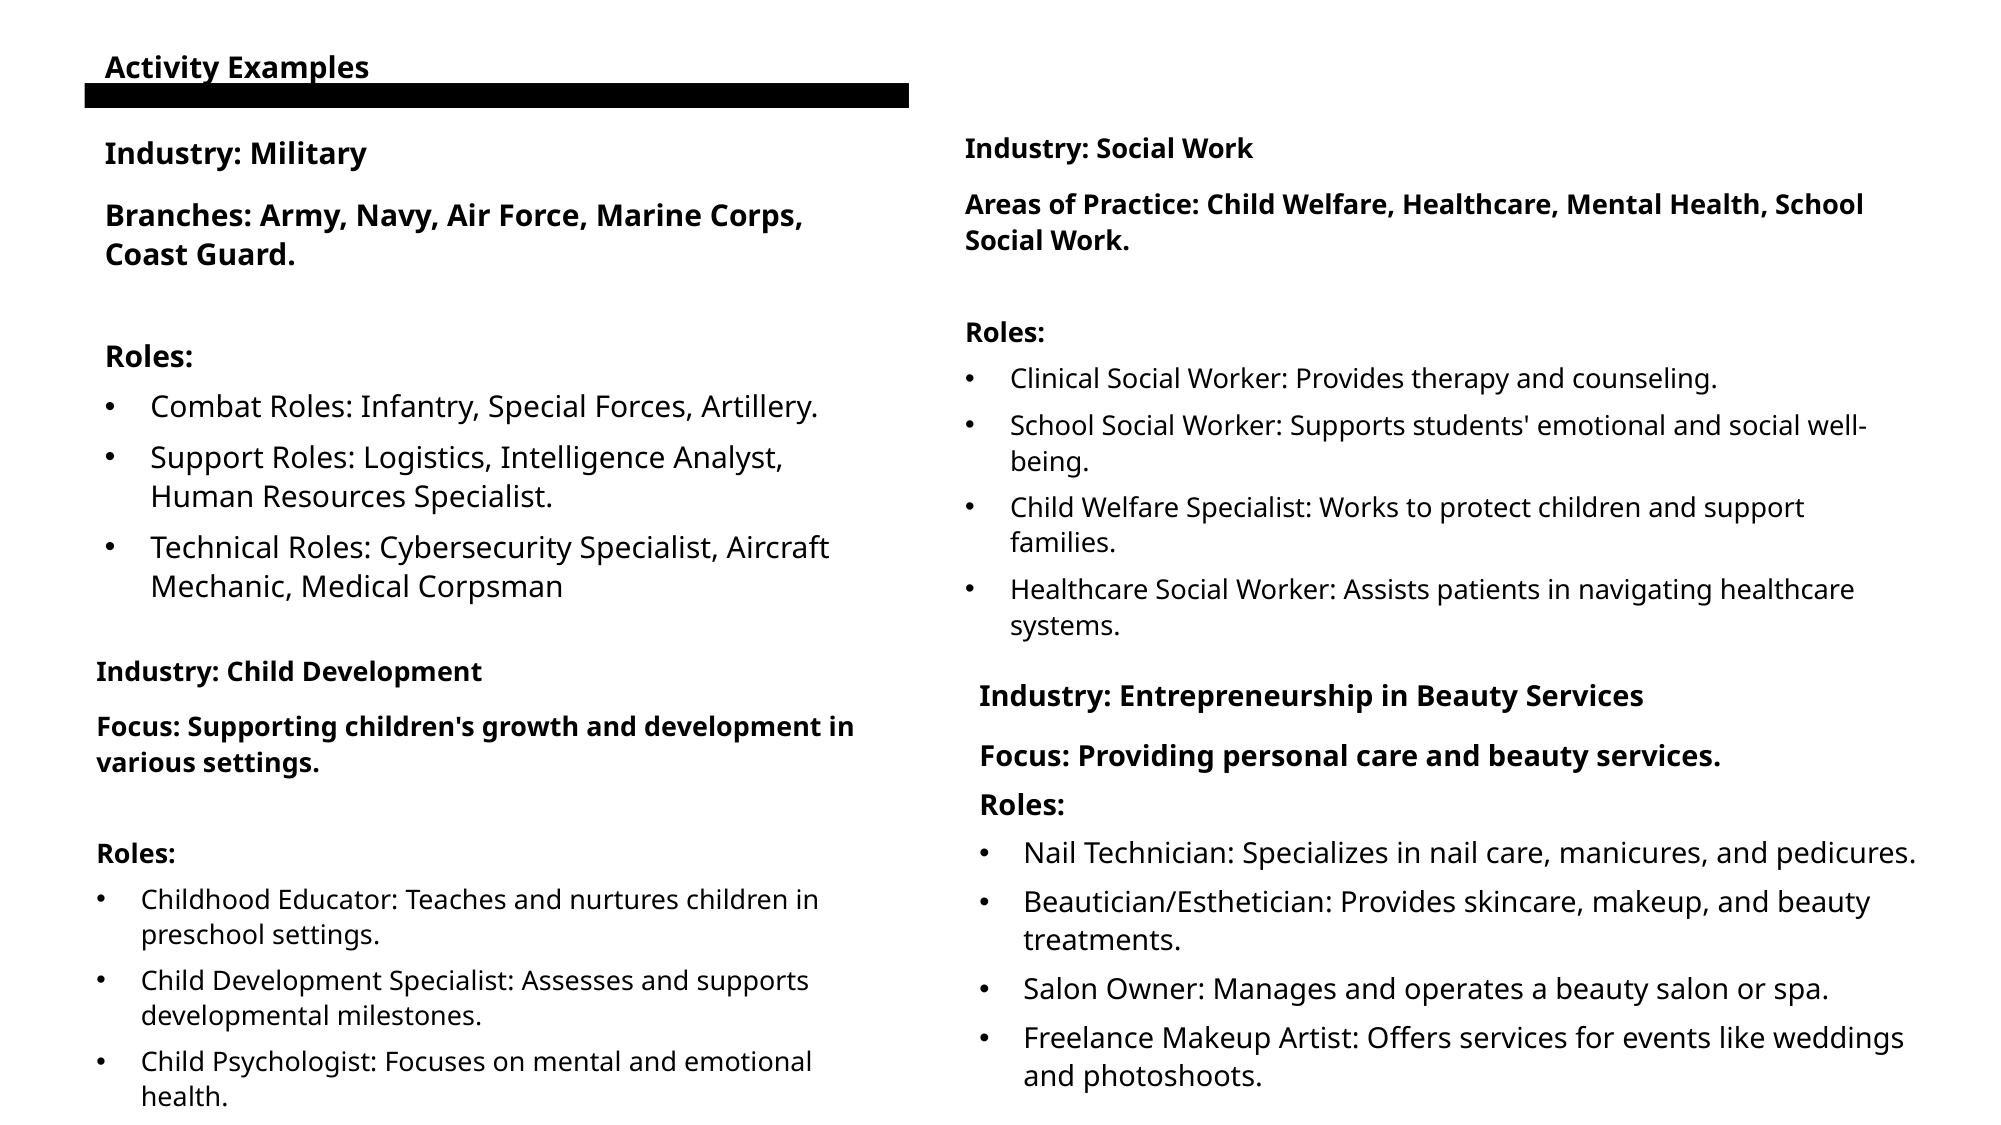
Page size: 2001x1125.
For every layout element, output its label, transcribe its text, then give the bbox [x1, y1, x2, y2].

text_box Industry: Child Development Focus: Supporting children's growth and development in various settings. Roles: Childhood Educator: Teaches and nurtures children in preschool settings. Child Development Specialist: Assesses and supports developmental milestones. Child Psychologist: Focuses on mental and emotional health. [81, 643, 875, 1121]
text_box Industry: Entrepreneurship in Beauty Services Focus: Providing personal care and beauty services. Roles: Nail Technician: Specializes in nail care, manicures, and pedicures. Beautician/Esthetician: Provides skincare, makeup, and beauty treatments. Salon Owner: Manages and operates a beauty salon or spa. Freelance Makeup Artist: Offers services for events like weddings and photoshoots. [964, 666, 1934, 1125]
list Industry: Social Work Areas of Practice: Child Welfare, Healthcare, Mental Health, School Social Work. Roles: Clinical Social Worker: Provides therapy and counseling. School Social Worker: Supports students' emotional and social well-being. Child Welfare Specialist: Works to protect children and support families. Healthcare Social Worker: Assists patients in navigating healthcare systems. [949, 120, 1934, 653]
text_box Activity Examples Industry: Military Branches: Army, Navy, Air Force, Marine Corps, Coast Guard. Roles: Combat Roles: Infantry, Special Forces, Artillery. Support Roles: Logistics, Intelligence Analyst, Human Resources Specialist. Technical Roles: Cybersecurity Specialist, Aircraft Mechanic, Medical Corpsman [89, 37, 884, 617]
